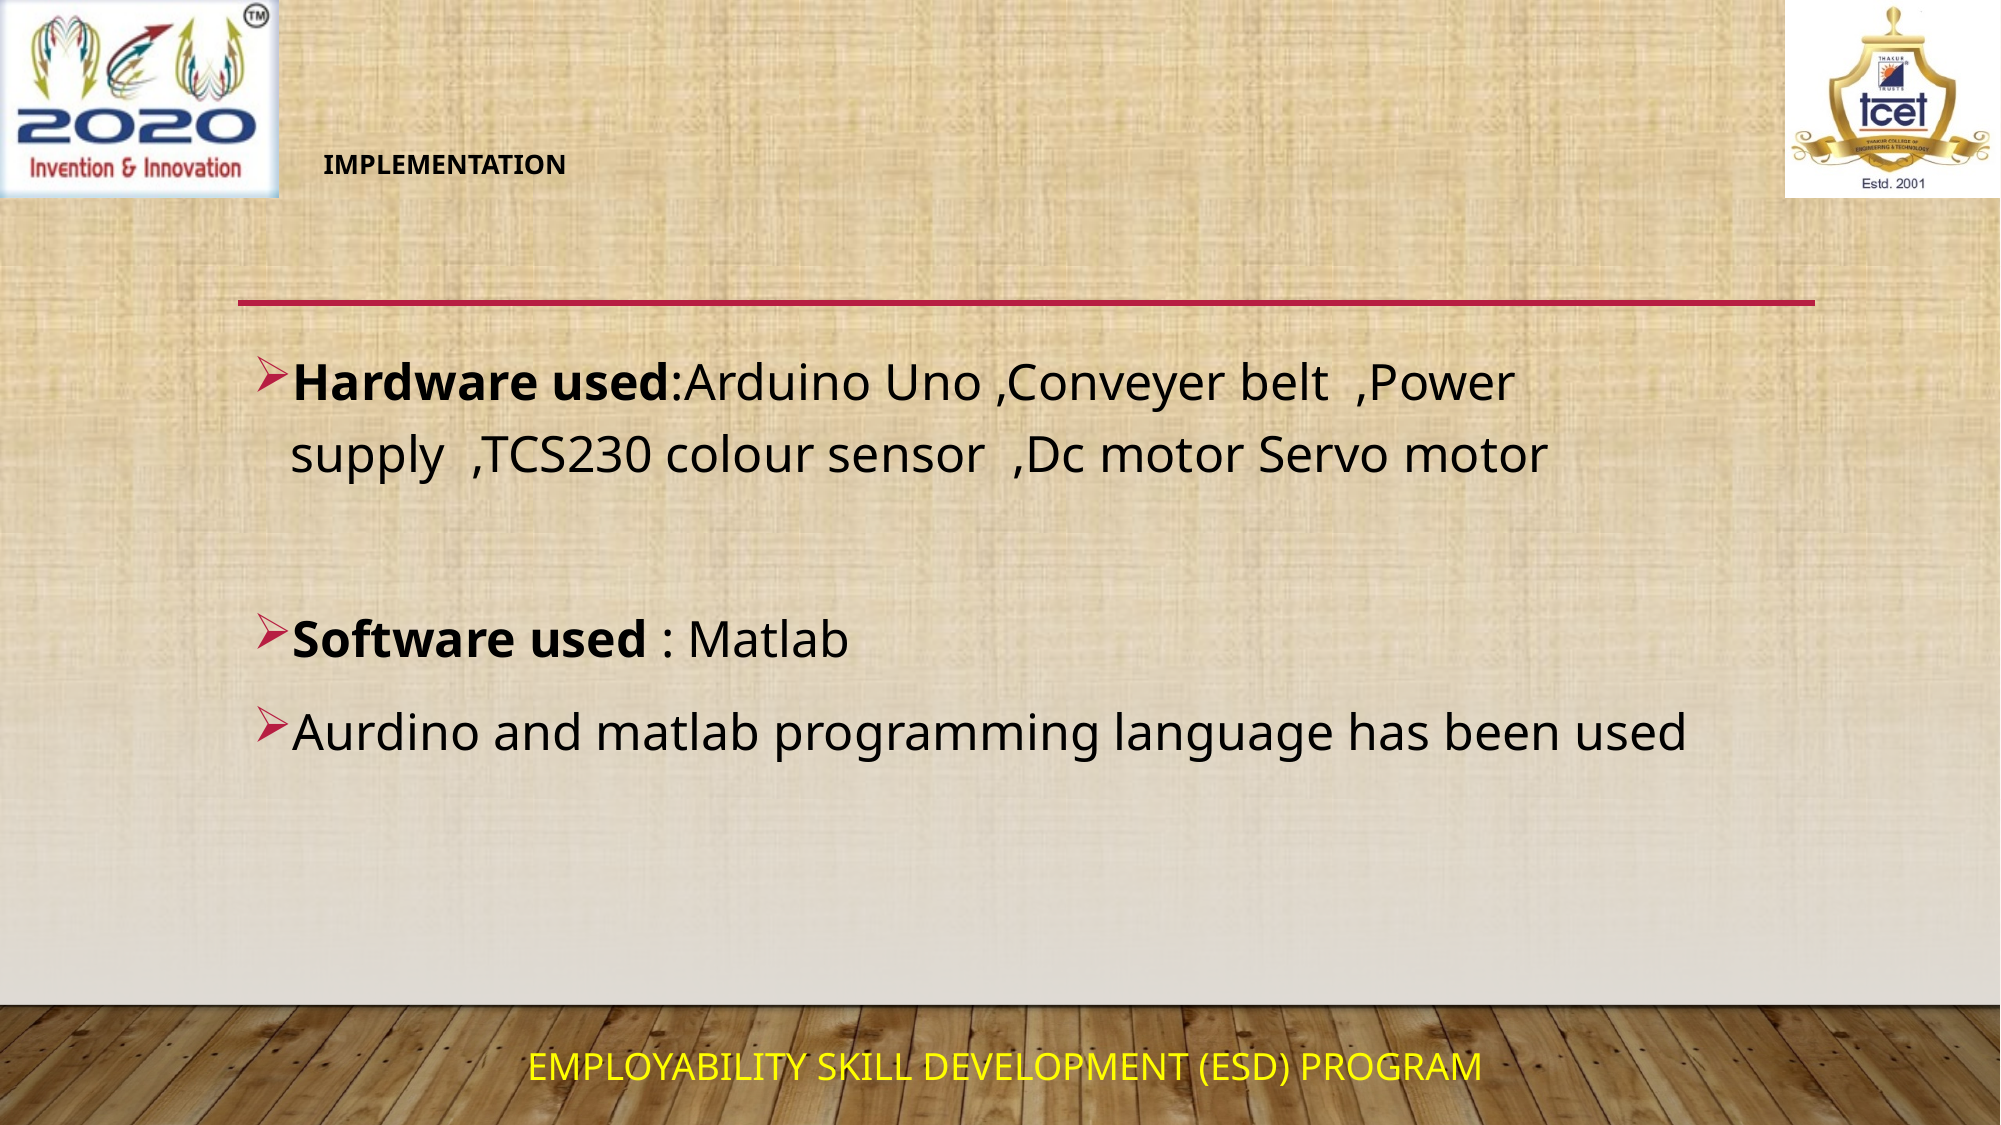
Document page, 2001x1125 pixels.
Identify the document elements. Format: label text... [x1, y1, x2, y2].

title implementation [308, 115, 1884, 251]
picture [0, 1005, 2001, 1125]
text_box [257, 330, 1814, 396]
slide_number [78, 198, 212, 214]
picture [0, 0, 2001, 396]
list Hardware used:Arduino Uno ,Conveyer belt ,Power supply ,TCS230 colour sensor ,Dc motor Servo motor Software used : Matlab Aurdino and matlab programming language has been used [238, 330, 1887, 900]
text_box EMPLOYABILITY SKILL DEVELOPMENT (ESD) PROGRAM [100, 1035, 1911, 1096]
